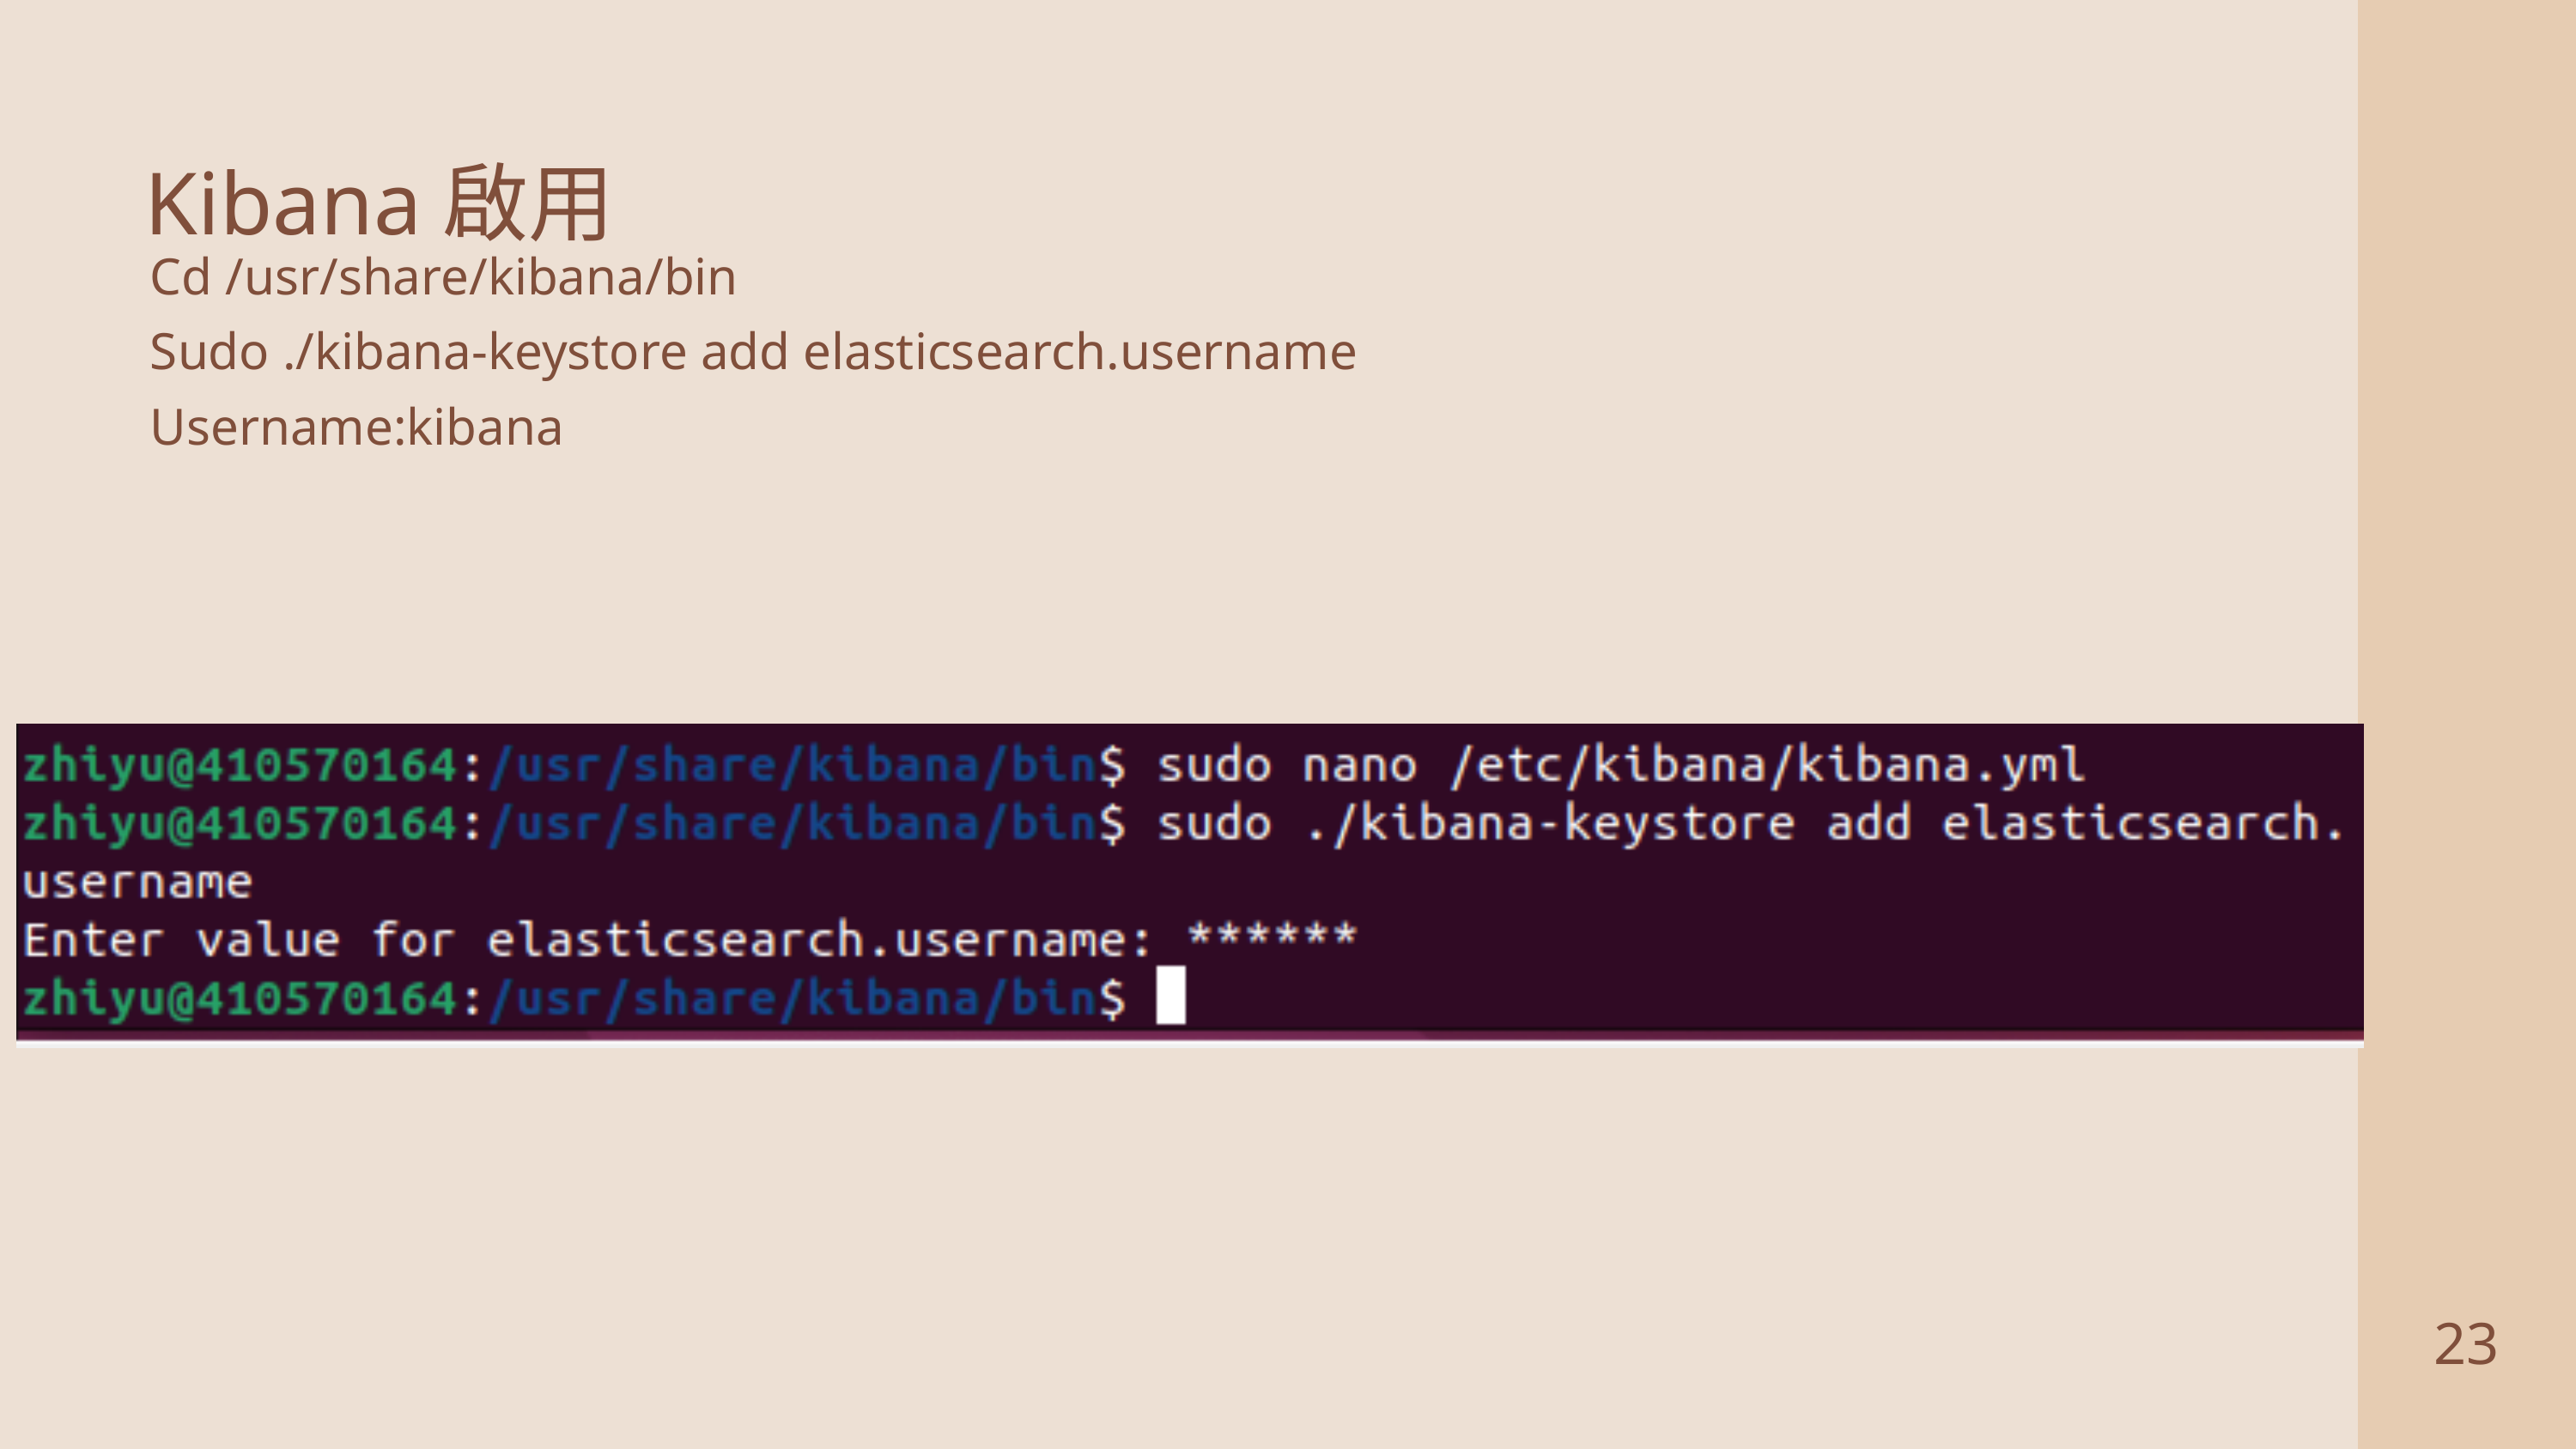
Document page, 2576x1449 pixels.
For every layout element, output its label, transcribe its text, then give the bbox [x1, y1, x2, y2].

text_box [2357, 0, 2576, 1449]
text_box Kibana啟用 [144, 131, 1256, 252]
text_box Cd /usr/share/kibana/bin Sudo ./kibana-keystore add elasticsearch.username Username:kibana [149, 229, 1422, 455]
picture [16, 724, 2364, 1048]
